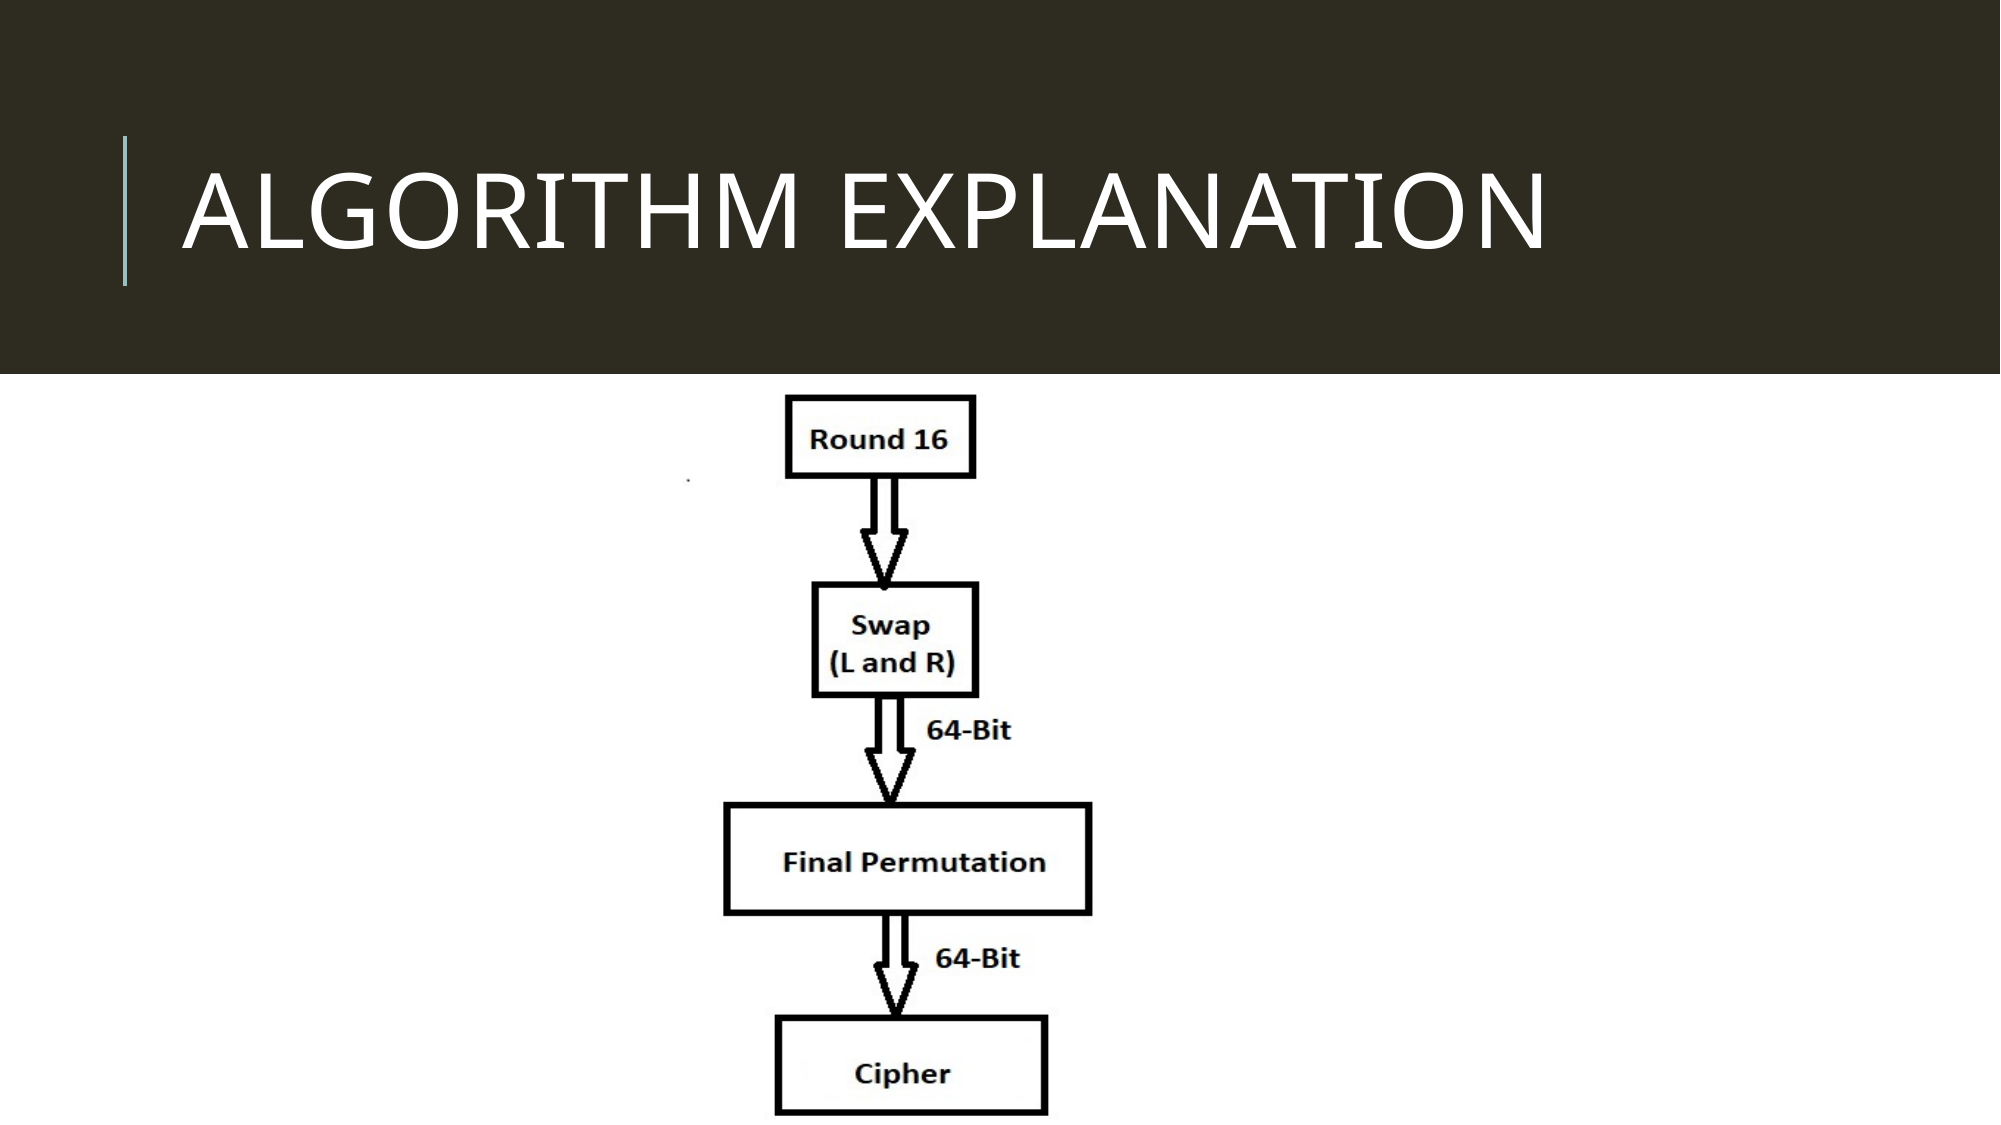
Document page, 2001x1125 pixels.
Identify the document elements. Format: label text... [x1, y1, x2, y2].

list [0, 374, 2000, 1125]
title Algorithm explanation [168, 96, 1763, 342]
